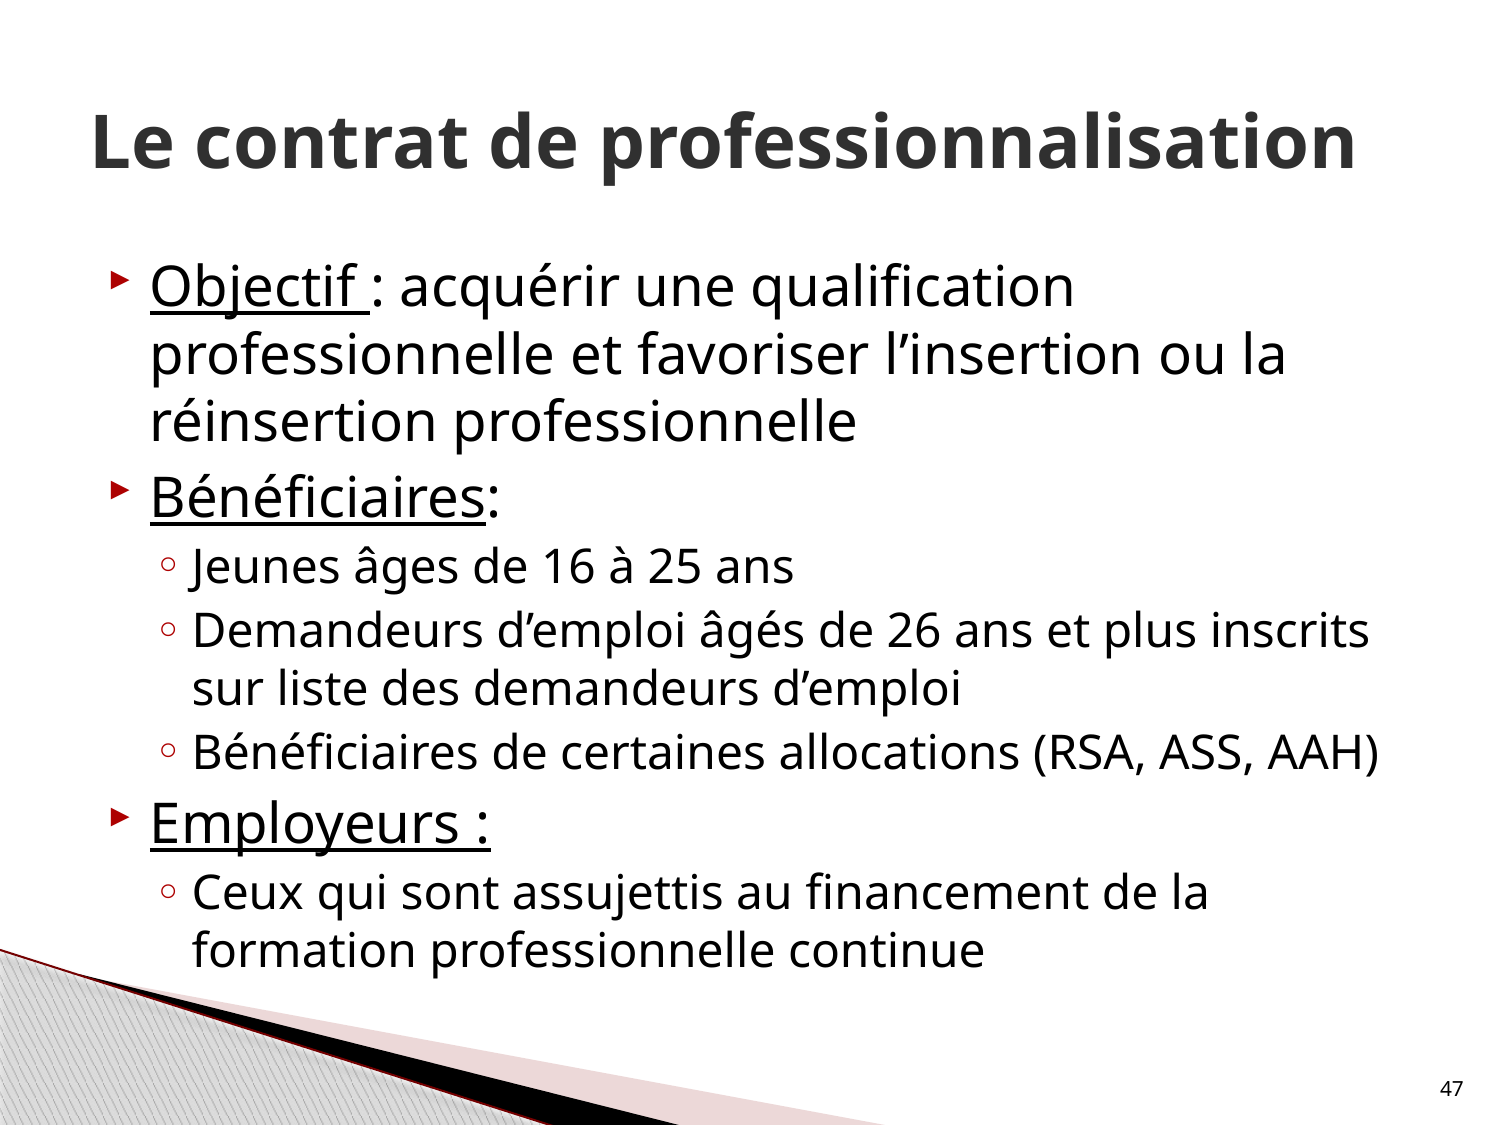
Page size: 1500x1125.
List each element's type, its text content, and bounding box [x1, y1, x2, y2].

list Objectif : acquérir une qualification professionnelle et favoriser l’insertion ou la réinsertion professionnelle Bénéficiaires: Jeunes âges de 16 à 25 ans Demandeurs d’emploi âgés de 26 ans et plus inscrits sur liste des demandeurs d’emploi Bénéficiaires de certaines allocations (RSA, ASS, AAH) Employeurs : Ceux qui sont assujettis au financement de la formation professionnelle continue [75, 243, 1425, 986]
slide_number 47 [1418, 1051, 1479, 1112]
title Le contrat de professionnalisation [75, 45, 1425, 233]
